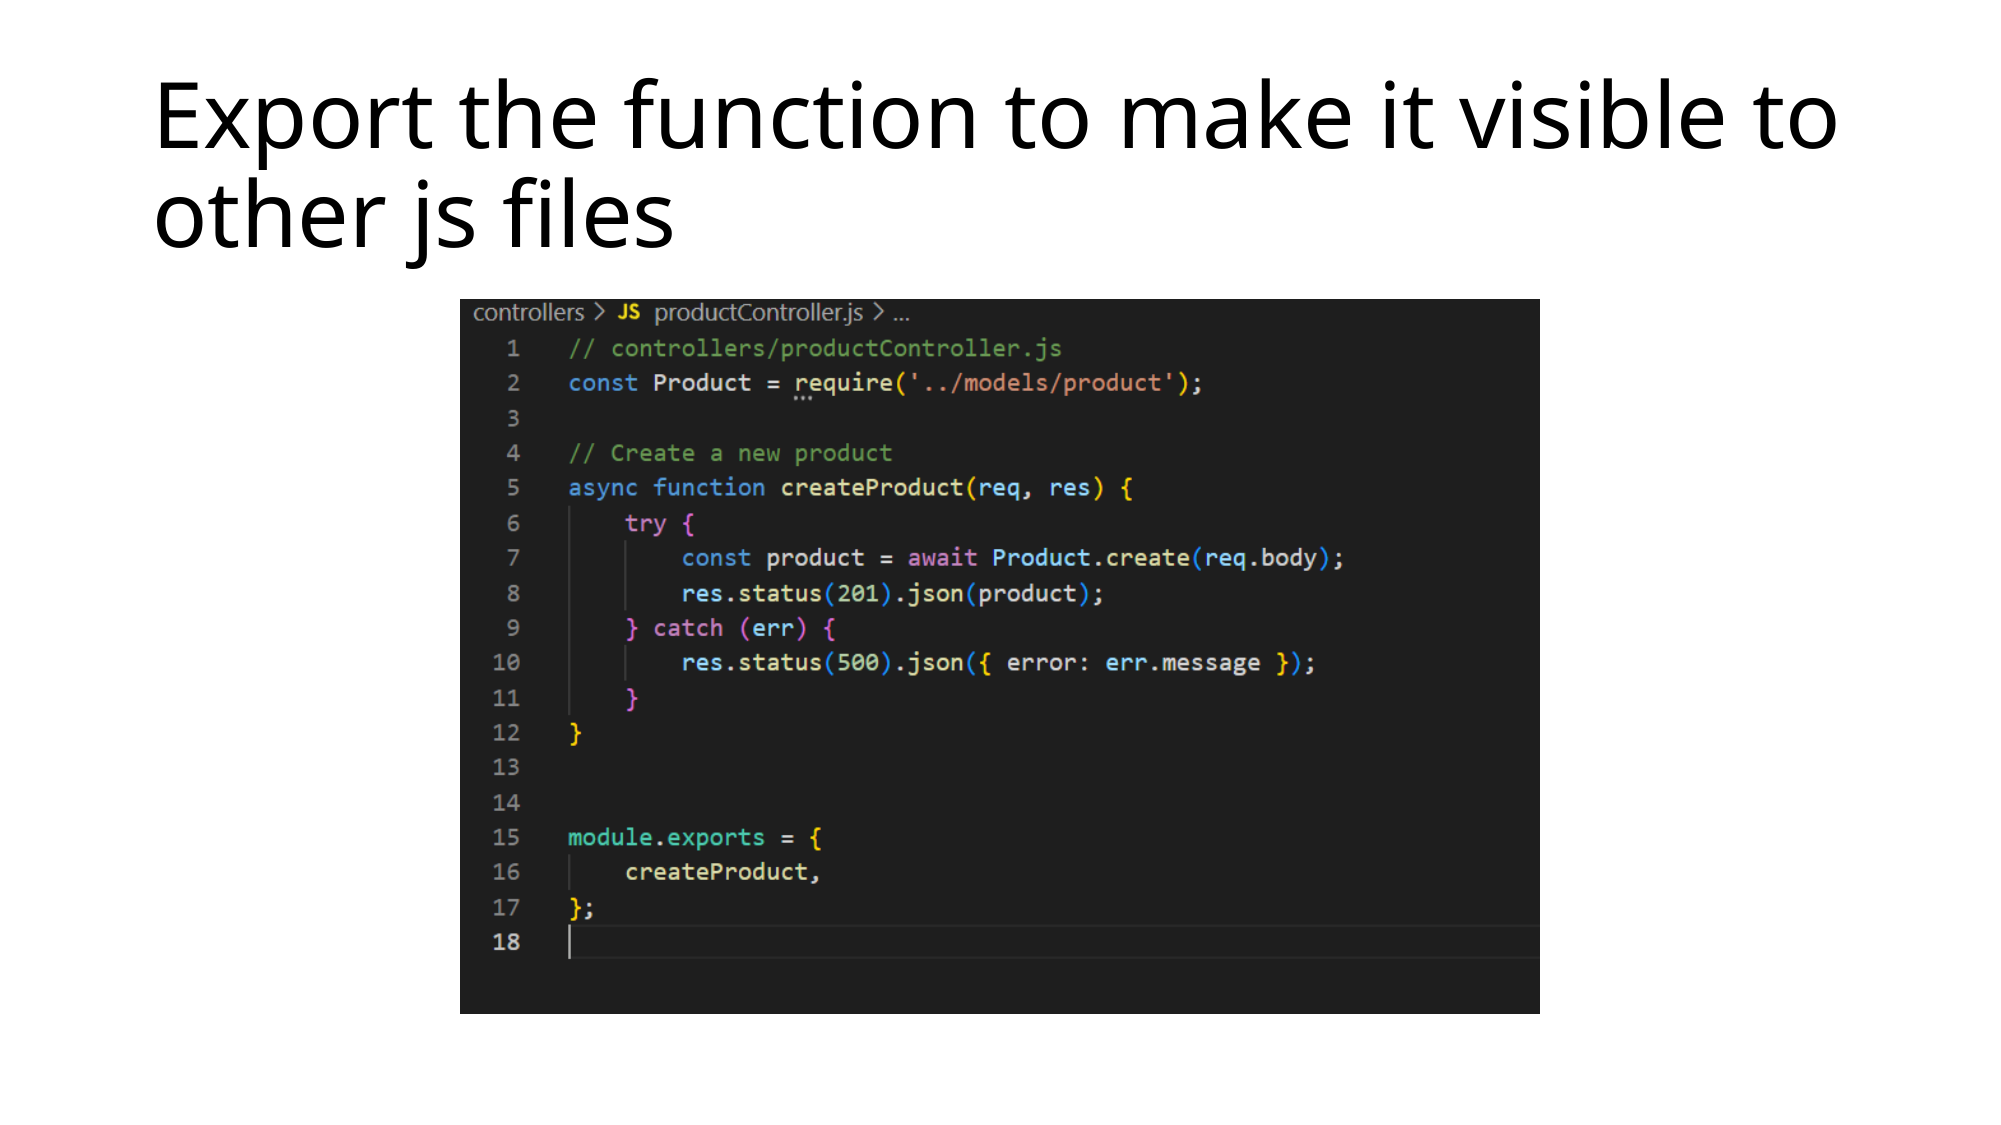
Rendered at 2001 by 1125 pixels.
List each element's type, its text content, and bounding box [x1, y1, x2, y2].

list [460, 299, 1540, 1014]
title Export the function to make it visible to other js files [137, 59, 1863, 278]
